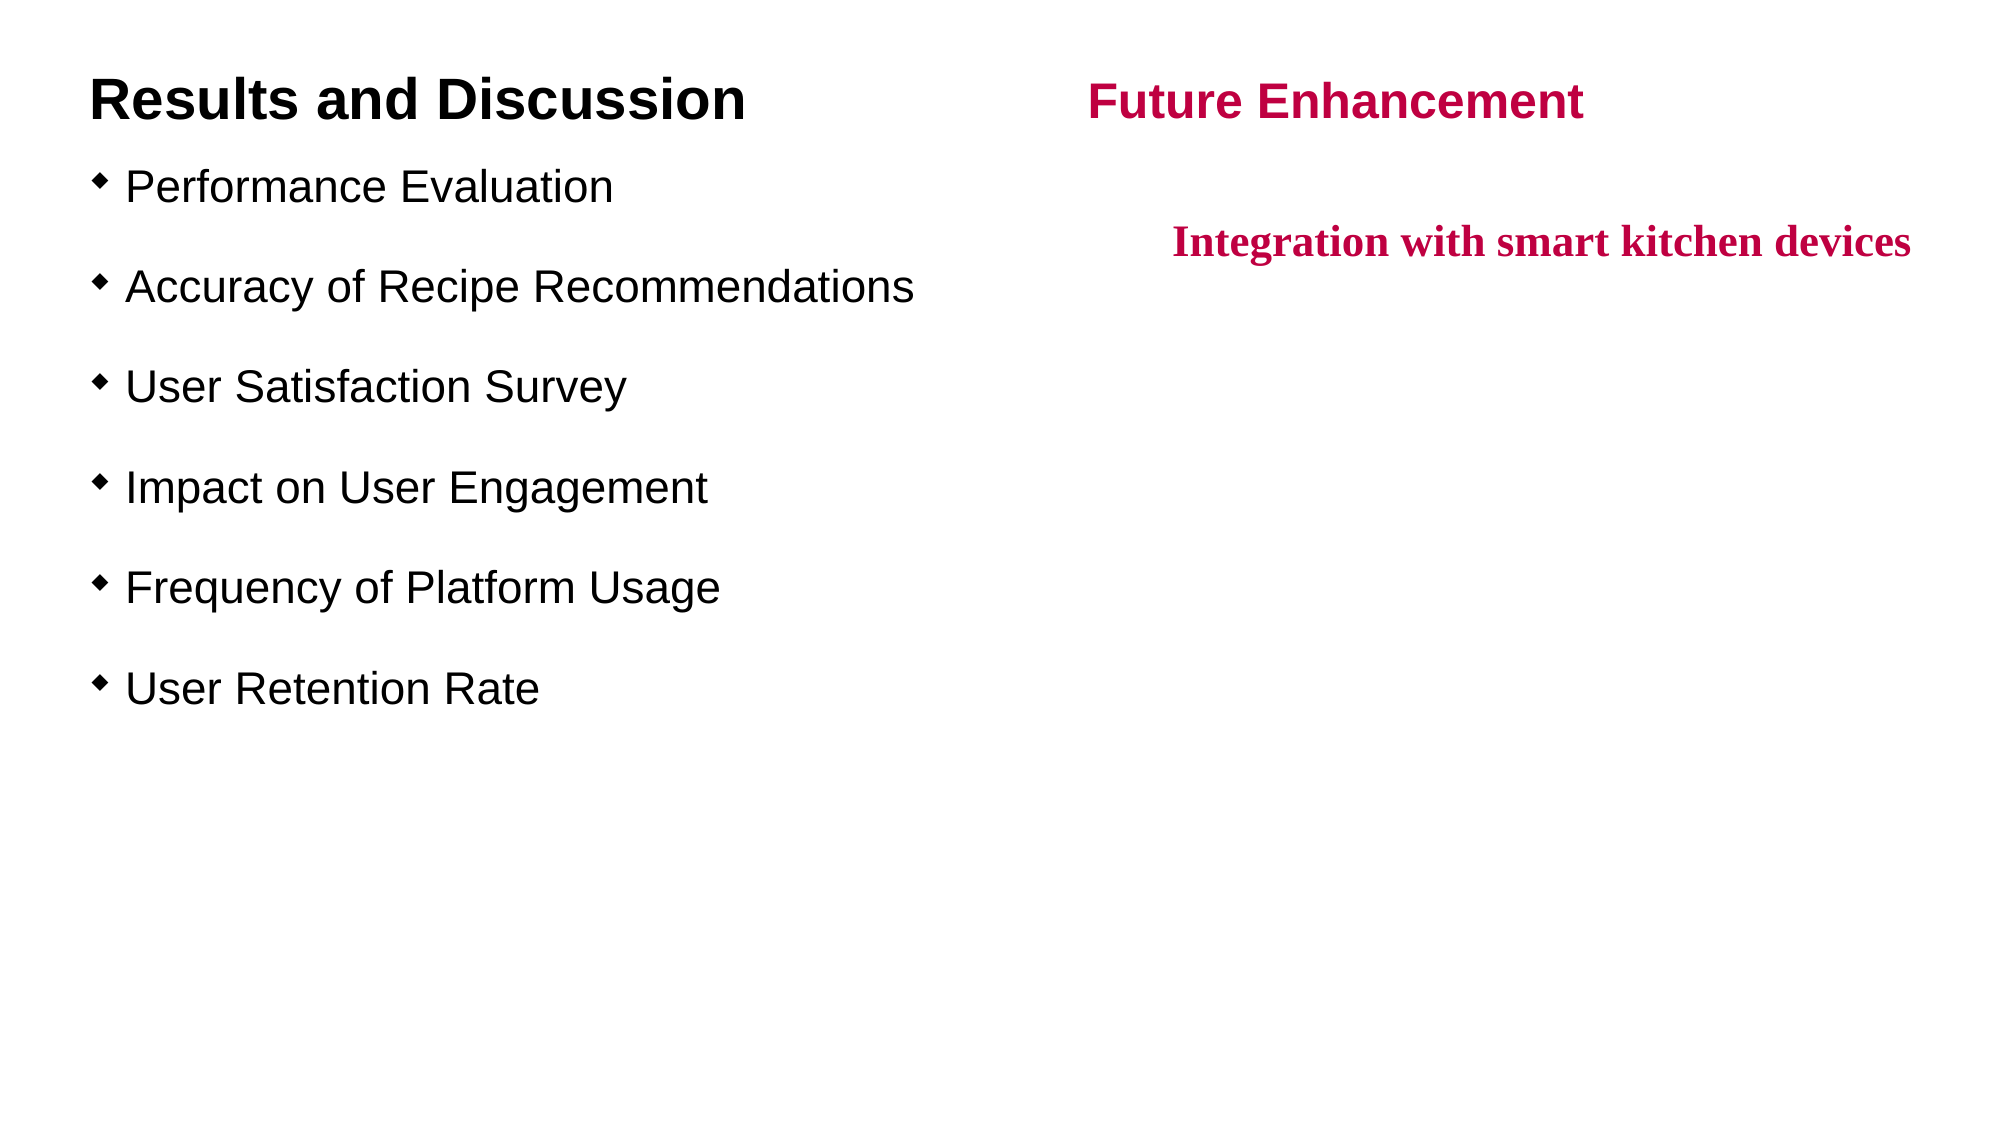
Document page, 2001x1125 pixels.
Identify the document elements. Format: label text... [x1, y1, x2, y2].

list Integration with smart kitchen devices [1125, 149, 1988, 300]
title Future Enhancement [1087, 75, 2000, 126]
text_box Results and Discussion Performance Evaluation Accuracy of Recipe Recommendations User Satisfaction Survey Impact on User Engagement Frequency of Platform Usage User Retention Rate [74, 54, 975, 1088]
